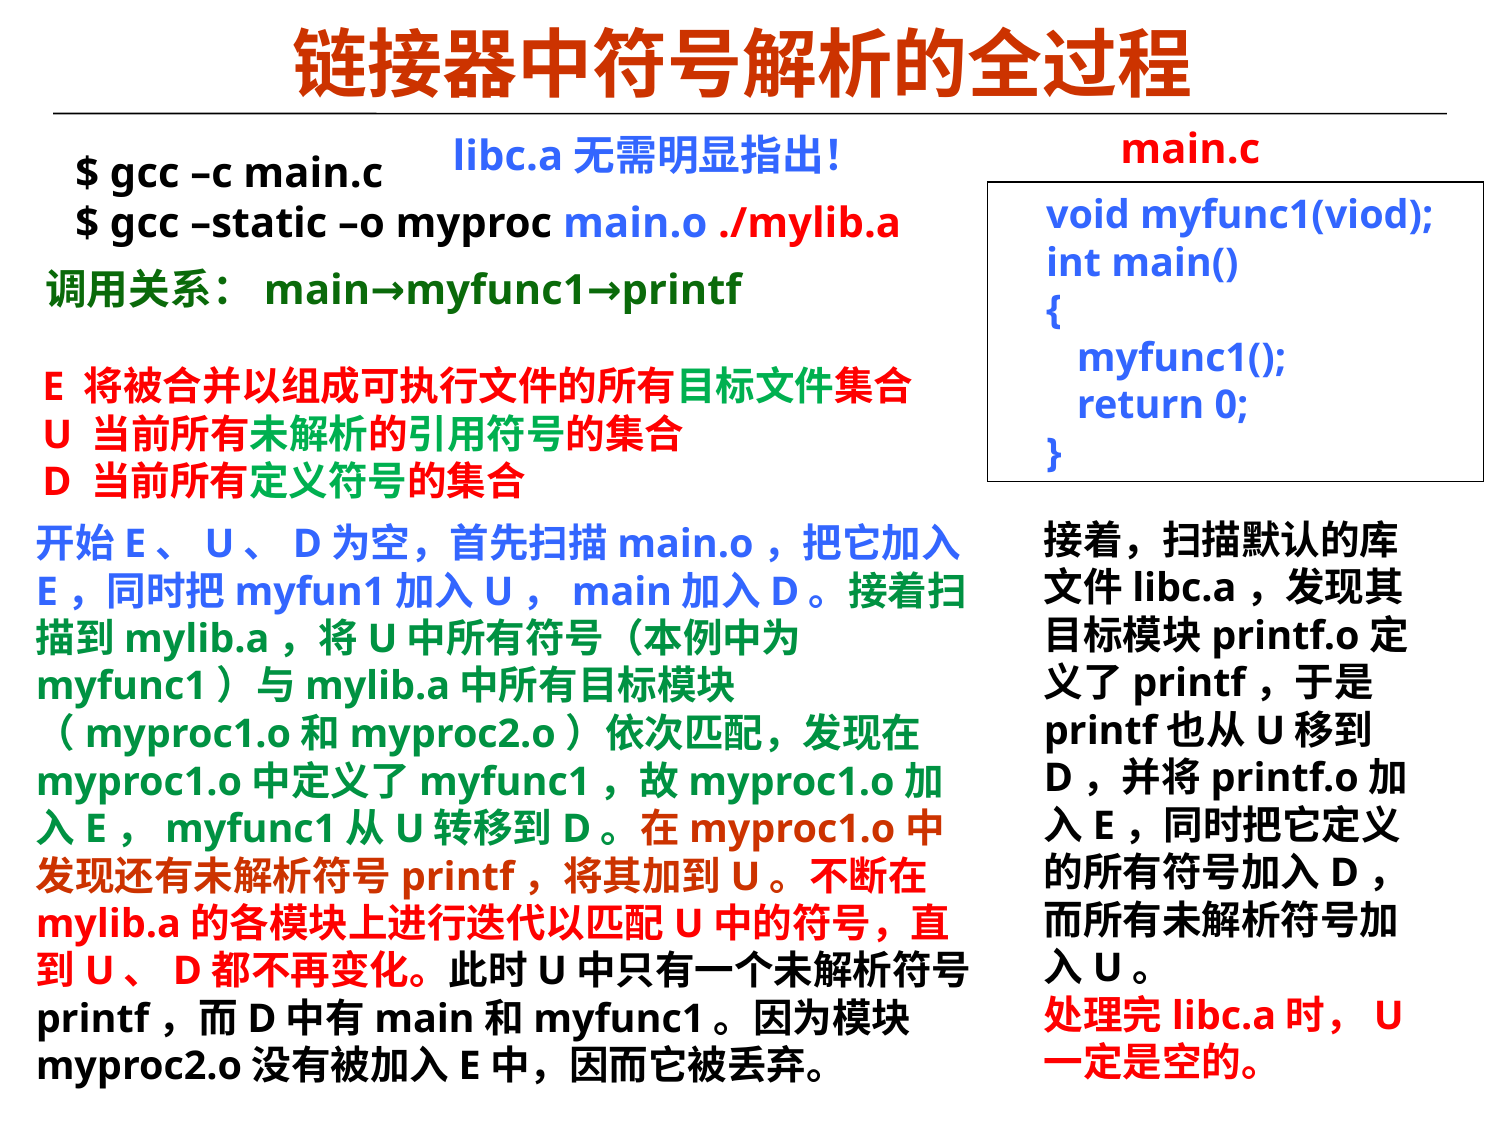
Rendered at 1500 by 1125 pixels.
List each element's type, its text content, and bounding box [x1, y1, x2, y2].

text_box main.c [1105, 114, 1344, 180]
text_box 调用关系：main→myfunc1→printf [30, 255, 867, 320]
text_box 开始E、U、D为空，首先扫描main.o，把它加入E，同时把myfun1加入U，main加入D。接着扫描到mylib.a，将U中所有符号（本例中为myfunc1）与mylib.a中所有目标模块（myproc1.o和myproc2.o）依次匹配，发现在myproc1.o中定义了myfunc1，故myproc1.o加入E，myfunc1从U转移到D。在myproc1.o中发现还有未解析符号printf，将其加到U。不断在mylib.a的各模块上进行迭代以匹配U中的符号，直到U、D都不再变化。此时U中只有一个未解析符号printf，而D中有main和myfunc1。因为模块myproc2.o没有被加入E中，因而它被丢弃。 [21, 510, 988, 1096]
text_box 接着，扫描默认的库文件libc.a，发现其目标模块printf.o定义了printf，于是printf也从U移到D，并将printf.o加入E，同时把它定义的所有符号加入D，而所有未解析符号加入U。 处理完libc.a时，U一定是空的。 [1029, 507, 1447, 1092]
text_box libc.a无需明显指出！ [438, 121, 884, 187]
text_box $ gcc –c main.c $ gcc –static –o myproc main.o ./mylib.a [60, 138, 956, 254]
text_box E 将被合并以组成可执行文件的所有目标文件集合 U 当前所有未解析的引用符号的集合 D 当前所有定义符号的集合 [27, 353, 929, 512]
title 链接器中符号解析的全过程 [74, 15, 1426, 109]
text_box void myfunc1(viod); int main() { myfunc1(); return 0; } [987, 181, 1484, 482]
